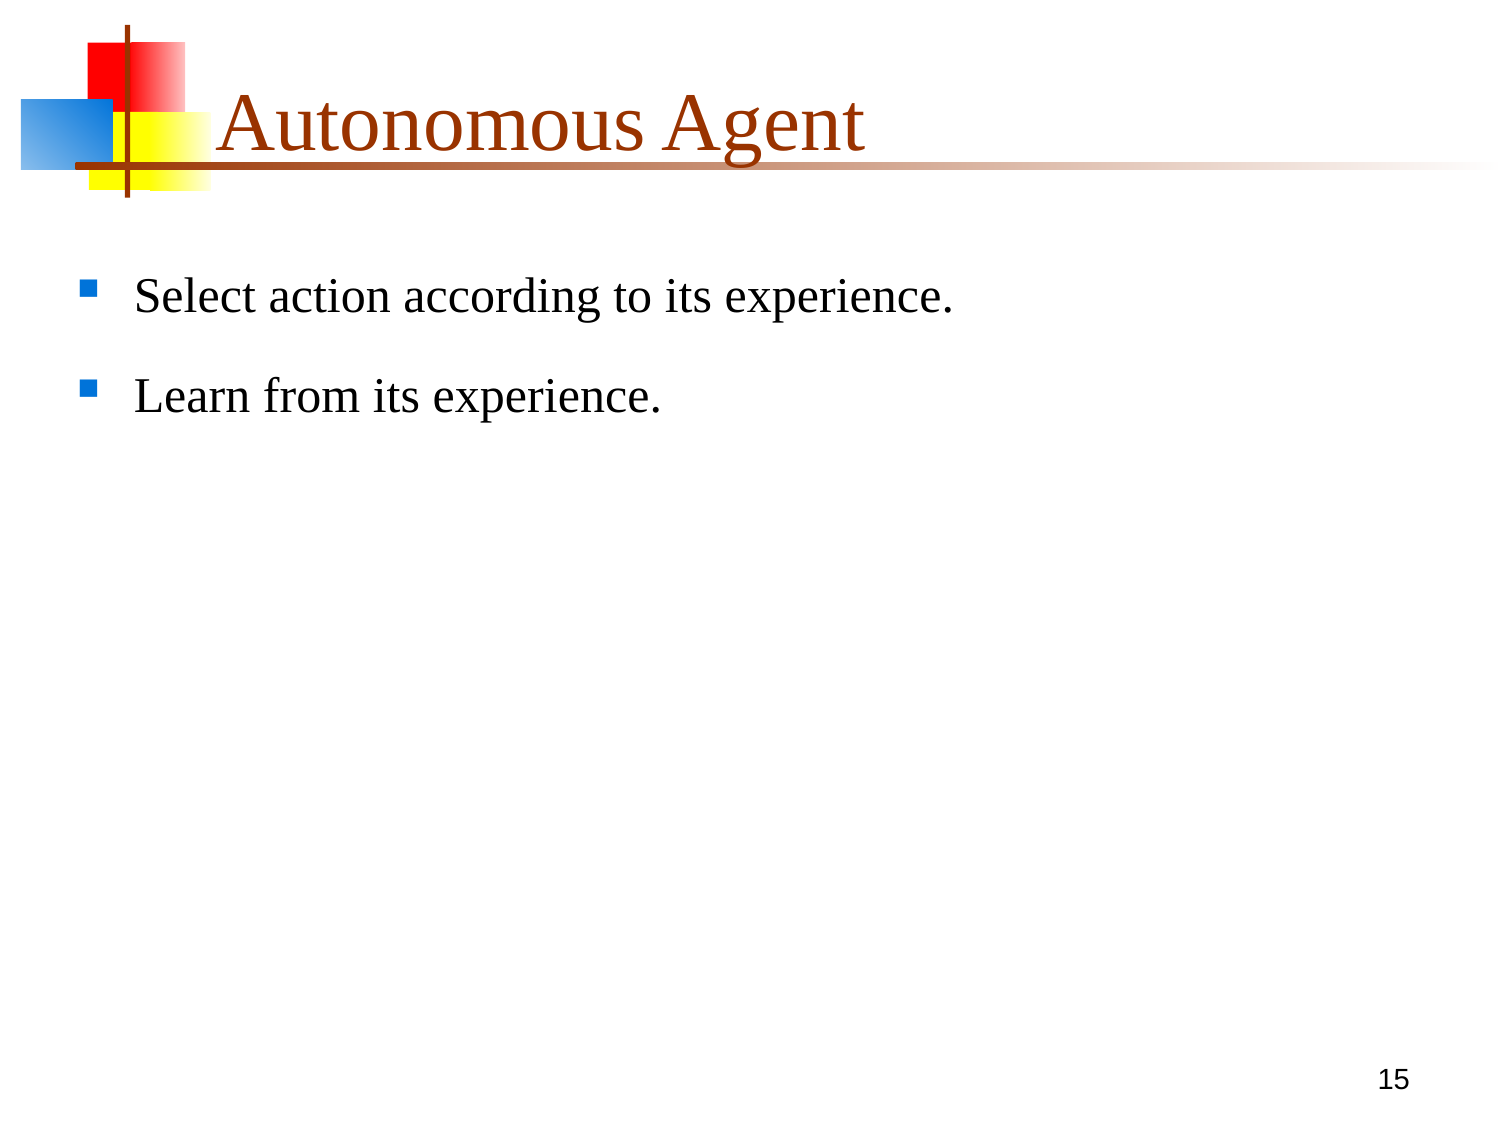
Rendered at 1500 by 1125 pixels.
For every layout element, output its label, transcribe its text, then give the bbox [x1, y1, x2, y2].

slide_number 15 [1074, 1049, 1425, 1103]
list Select action according to its experience. Learn from its experience. [62, 224, 1469, 1006]
title Autonomous Agent [200, 37, 1479, 175]
